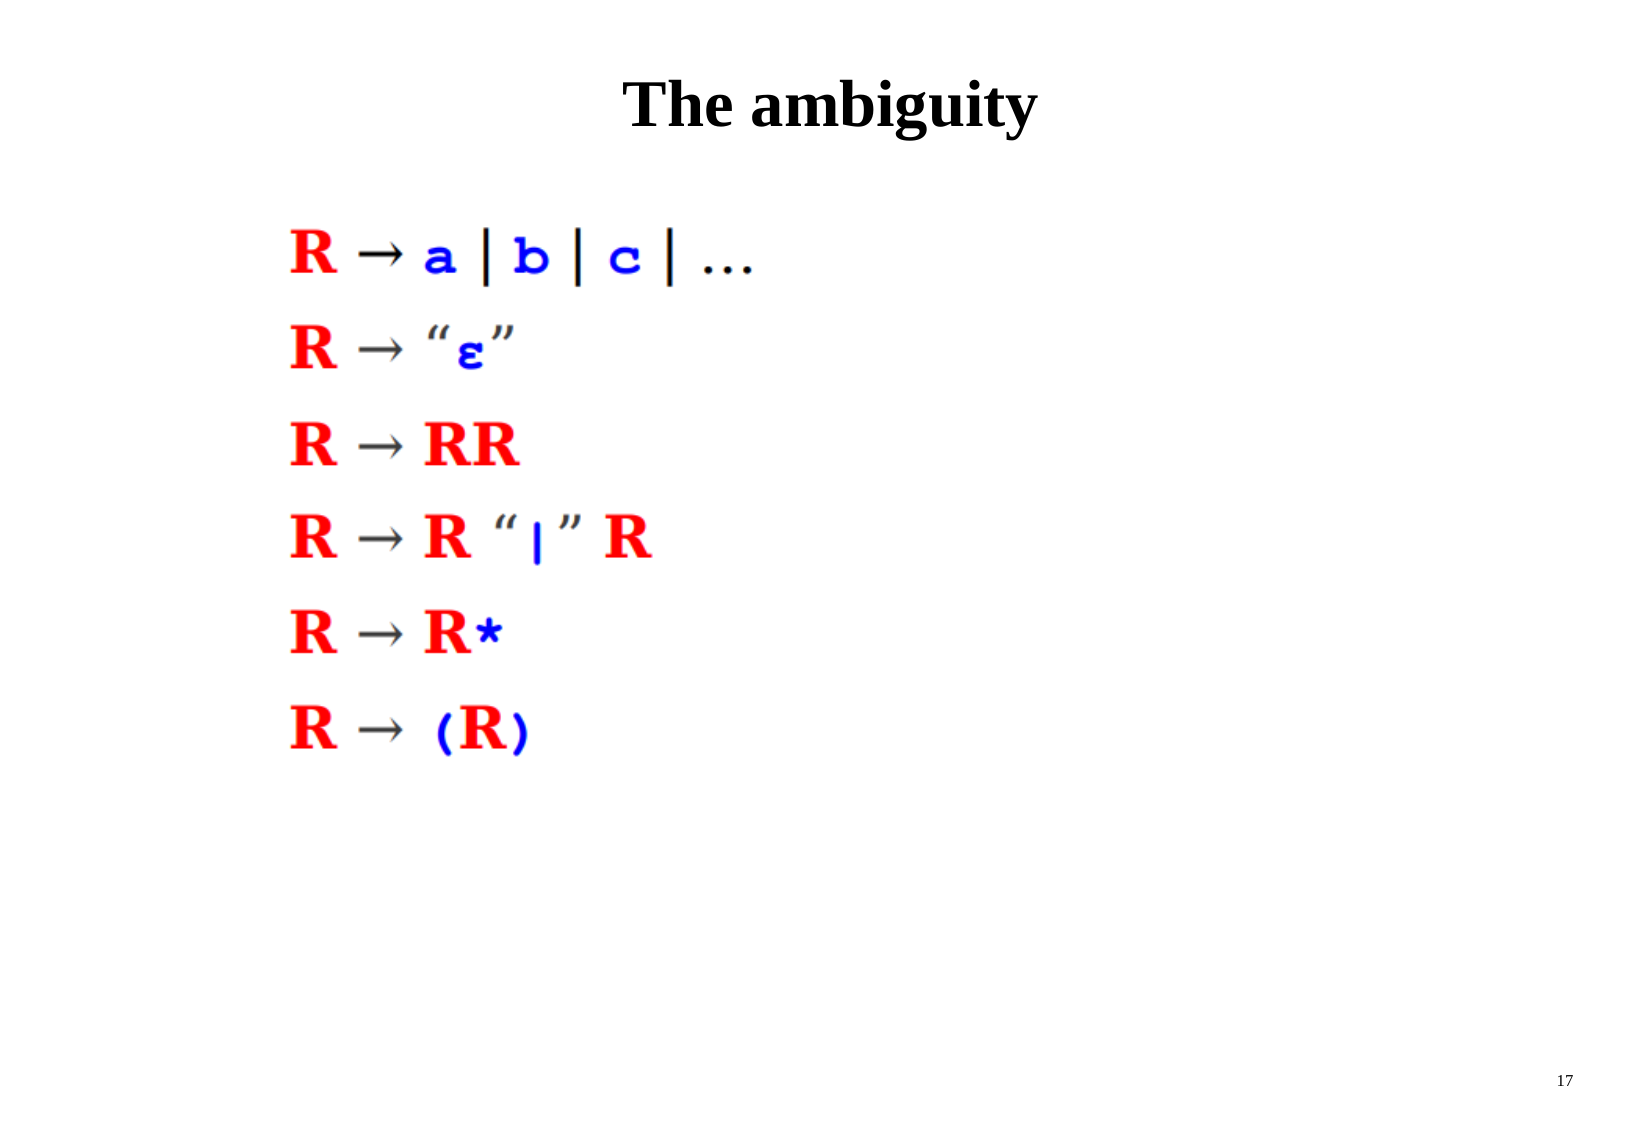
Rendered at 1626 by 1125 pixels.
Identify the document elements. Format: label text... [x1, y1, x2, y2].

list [238, 212, 764, 802]
slide_number 17 [1249, 1062, 1589, 1101]
title The ambiguity [62, 24, 1600, 175]
